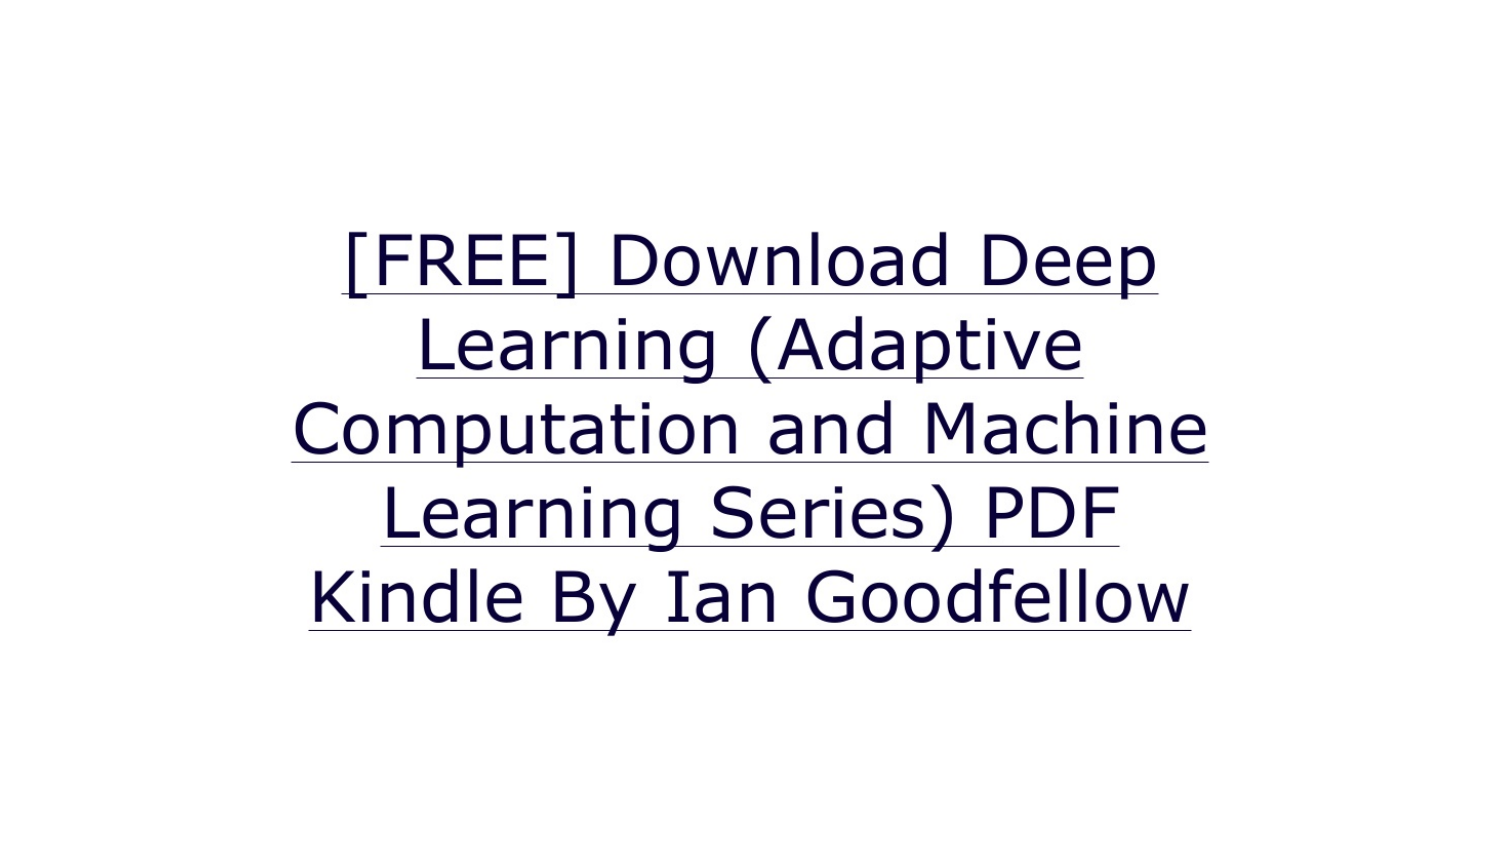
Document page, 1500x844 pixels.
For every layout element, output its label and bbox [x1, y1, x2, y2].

picture [224, 84, 1276, 827]
